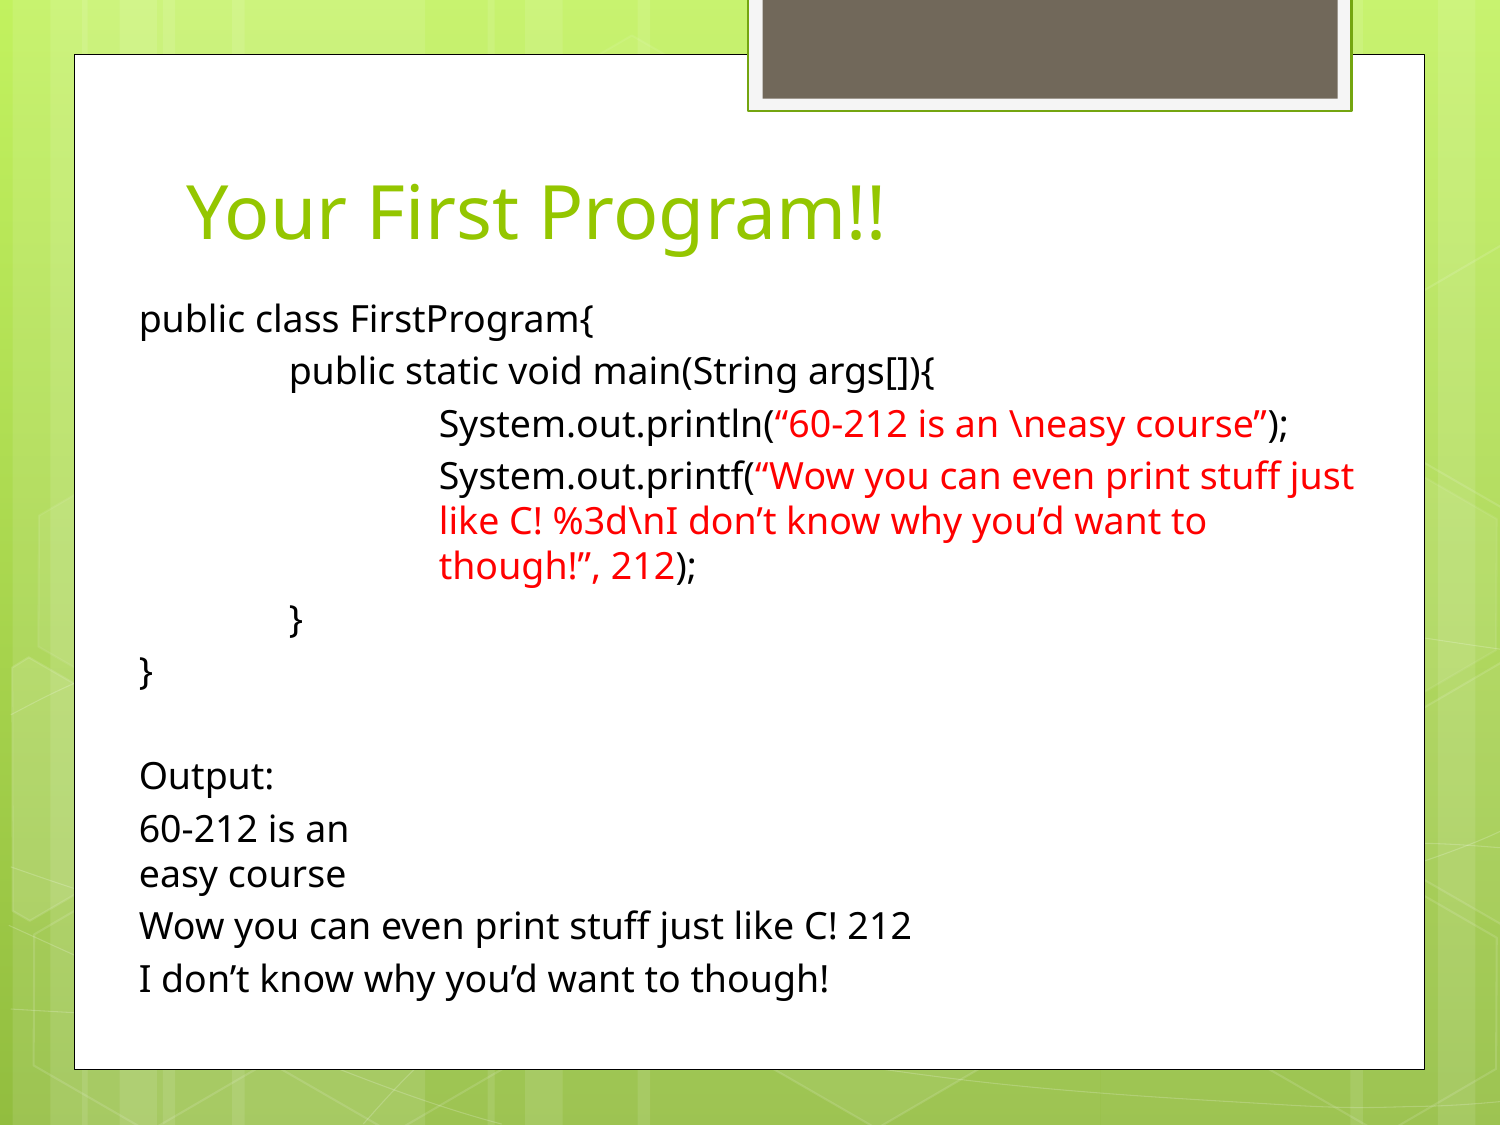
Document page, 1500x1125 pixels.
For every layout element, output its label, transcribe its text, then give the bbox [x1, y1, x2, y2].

list public class FirstProgram{ public static void main(String args[]){ System.out.println(“60-212 is an \neasy course”); System.out.printf(“Wow you can even print stuff just like C! %3d\nI don’t know why you’d want to though!”, 212); } } Output: 60-212 is an easy course Wow you can even print stuff just like C! 212 I don’t know why you’d want to though! [112, 287, 1388, 1063]
title Your First Program!! [171, 75, 1324, 263]
